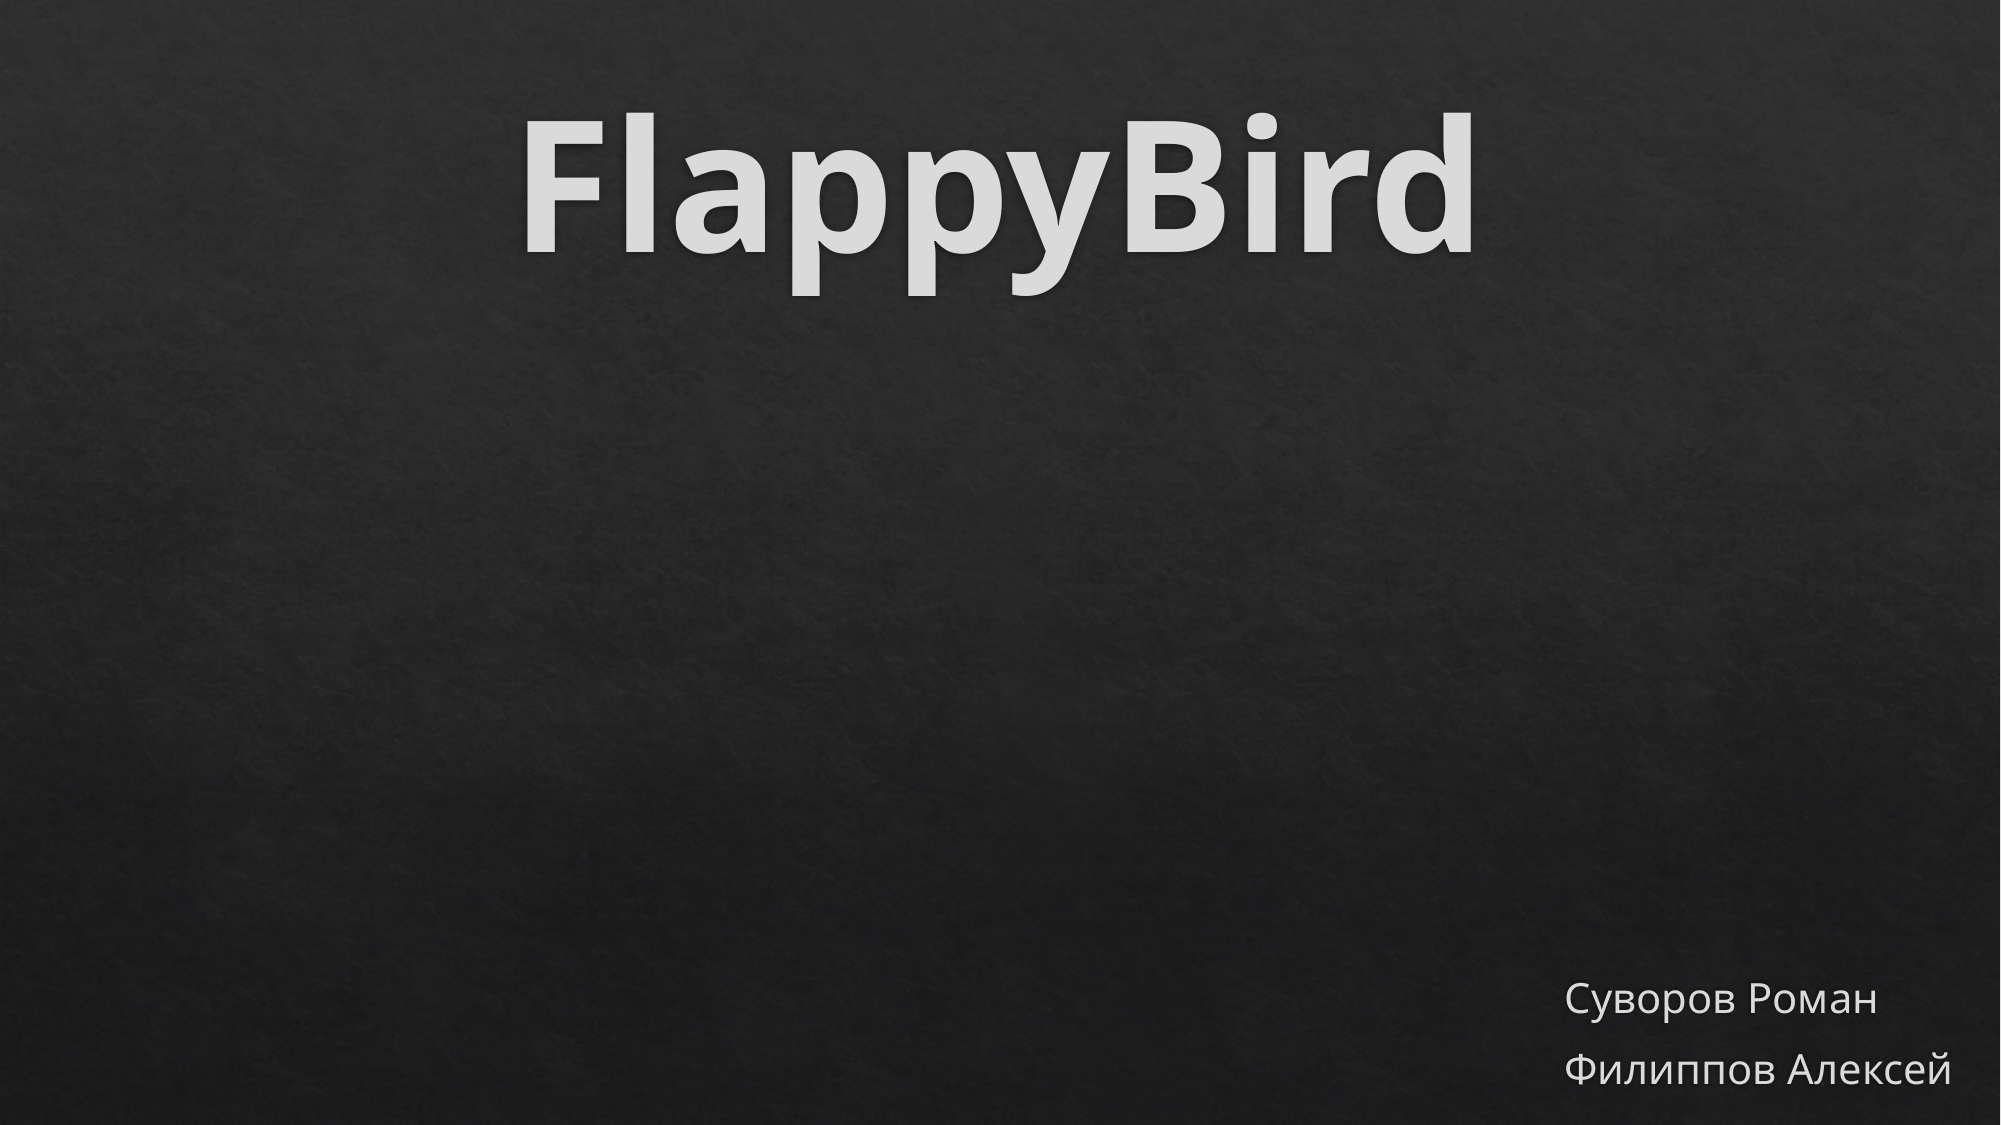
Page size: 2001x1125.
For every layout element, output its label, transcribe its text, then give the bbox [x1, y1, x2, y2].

title FlappyBird [149, 99, 1849, 260]
list Суворов Роман Филиппов Алексей [1543, 964, 2000, 1124]
